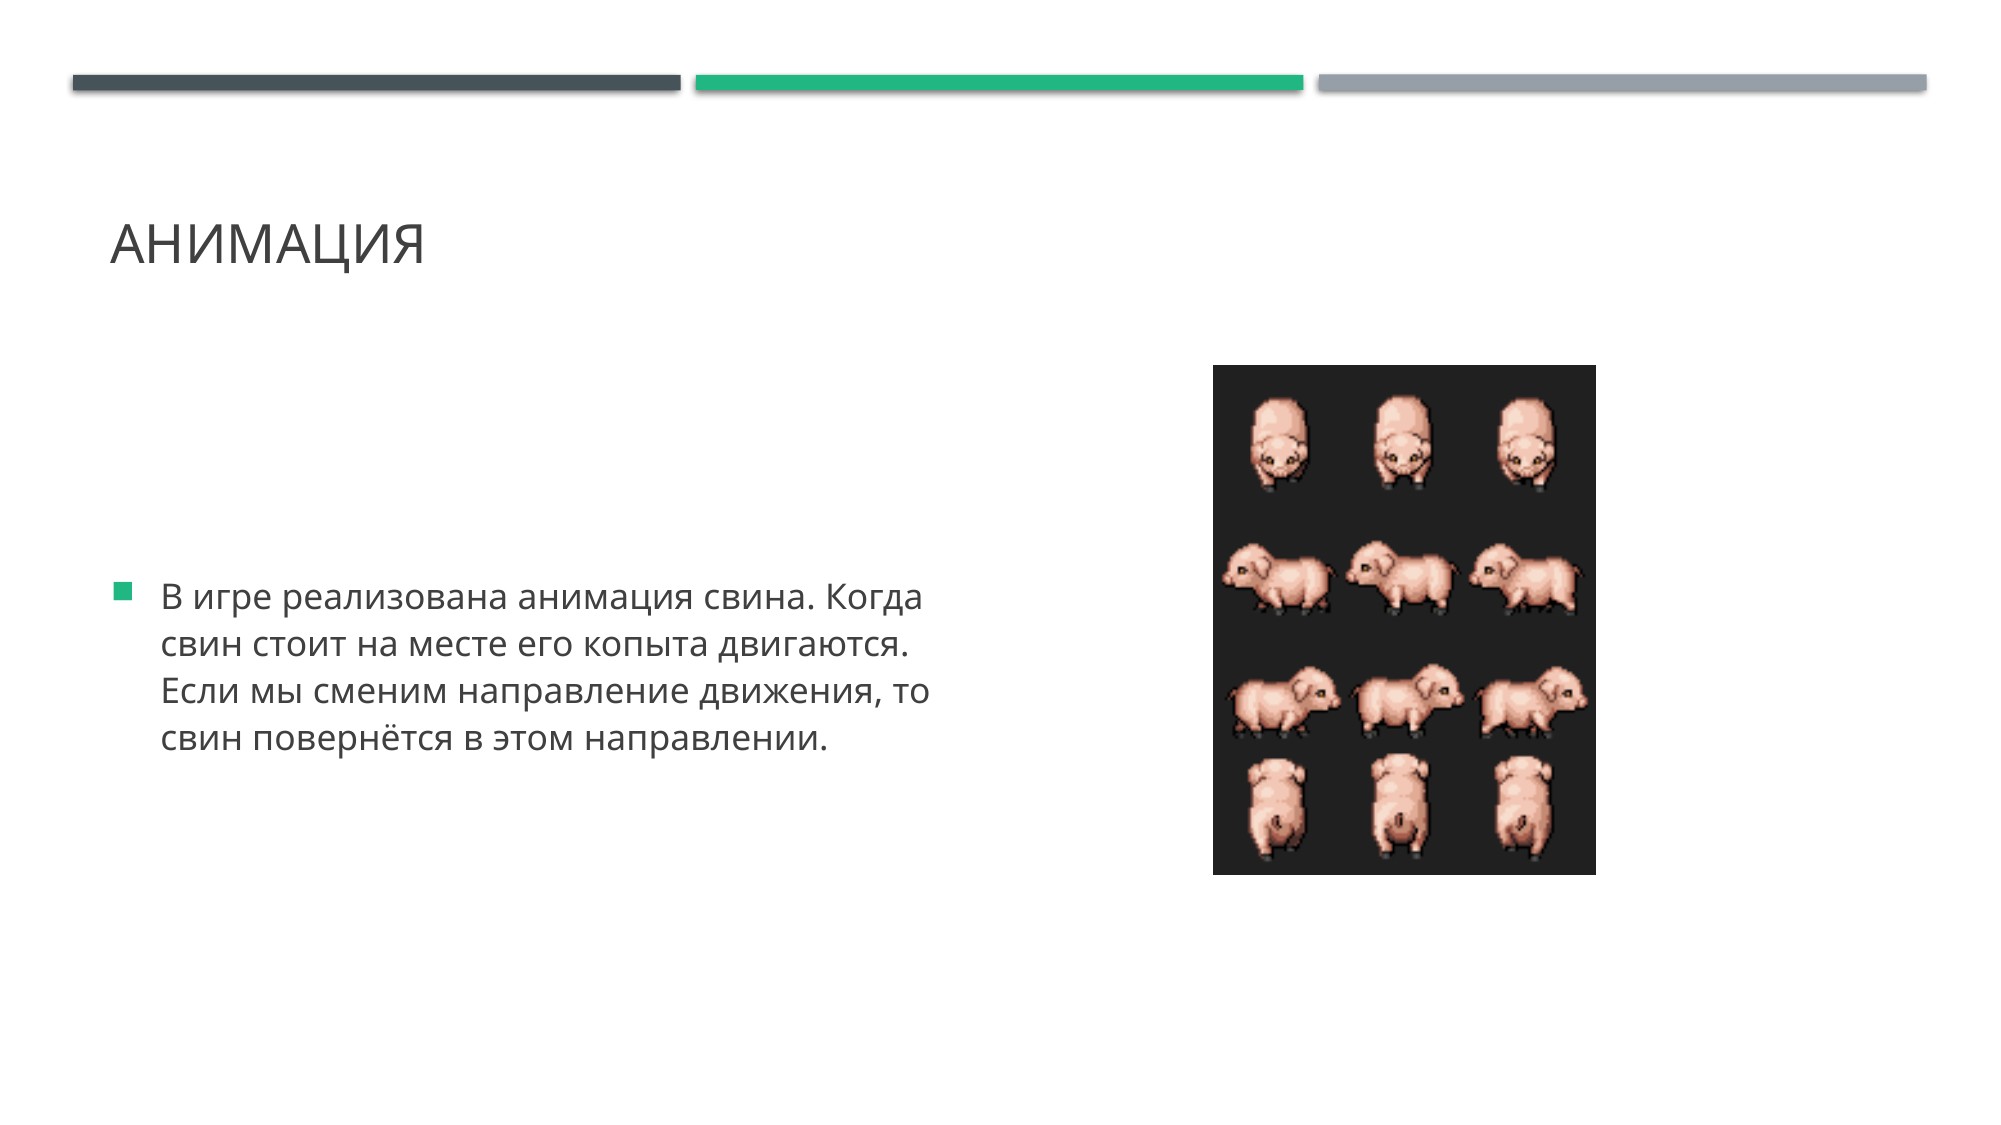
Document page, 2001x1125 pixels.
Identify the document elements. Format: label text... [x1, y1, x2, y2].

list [1212, 364, 1596, 876]
title Анимация [95, 119, 1905, 282]
list В игре реализована анимация свина. Когда свин стоит на месте его копыта двигаются. Если мы сменим направление движения, то свин повернётся в этом направлении. [95, 365, 948, 962]
